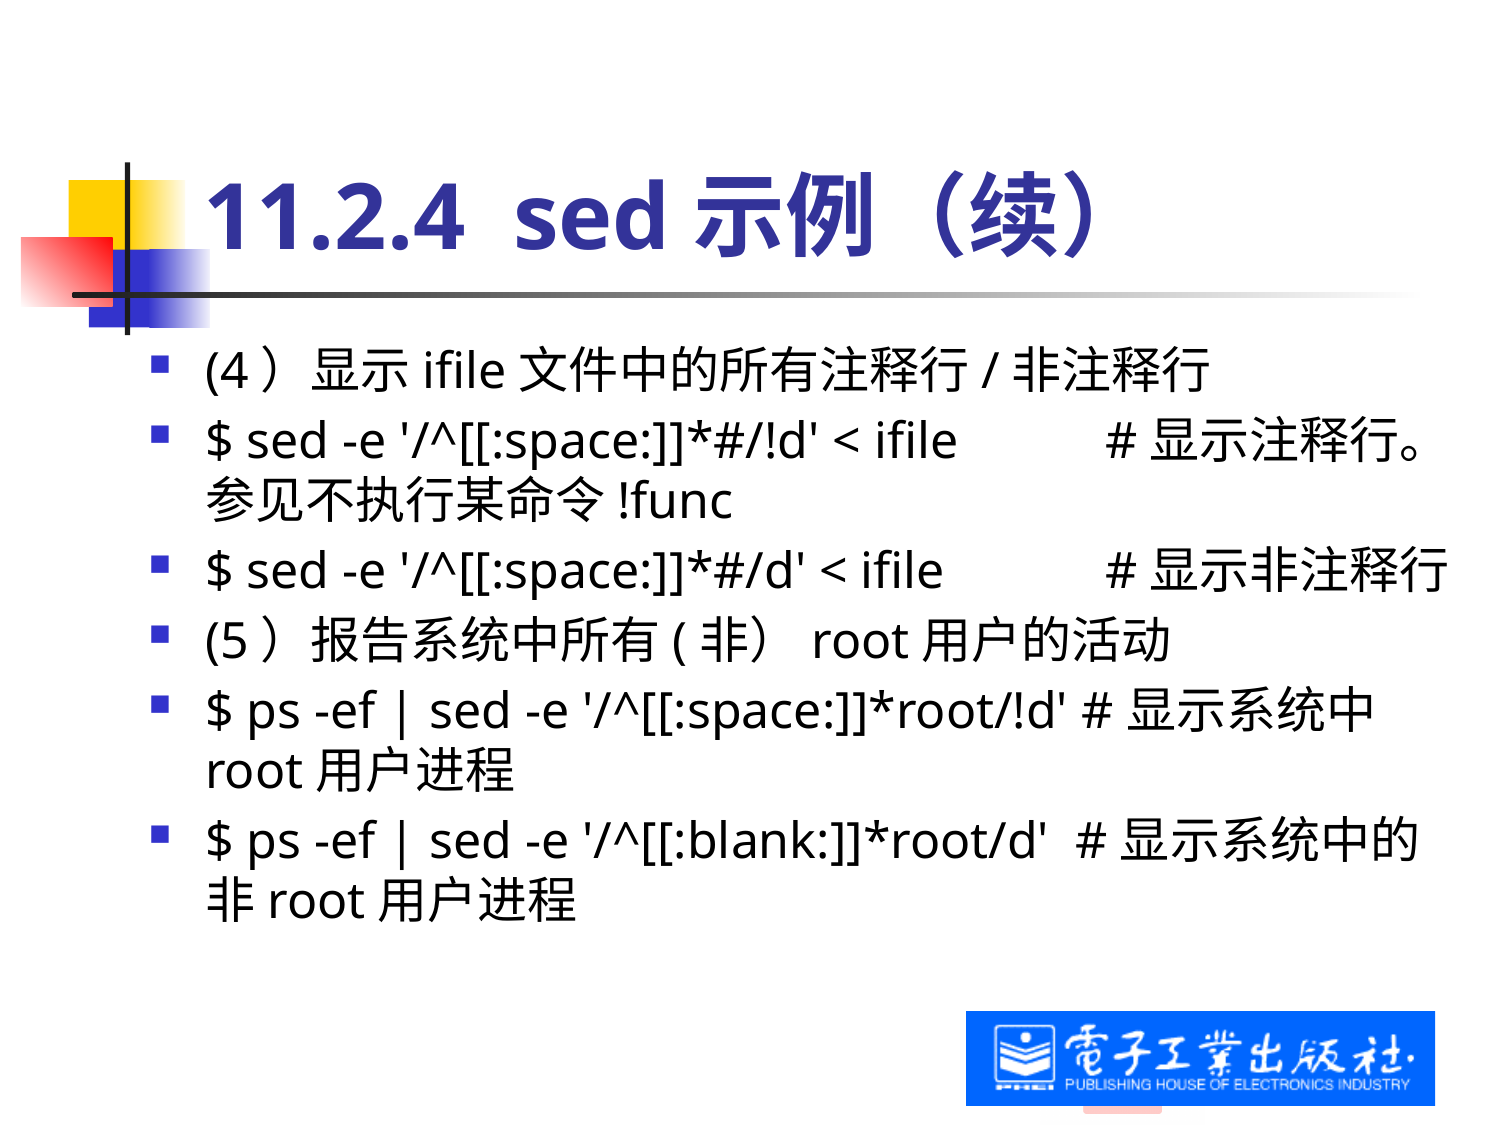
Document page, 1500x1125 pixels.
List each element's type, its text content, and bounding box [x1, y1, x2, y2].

list (4）显示ifile文件中的所有注释行/非注释行 $ sed -e '/^[[:space:]]*#/!d' < ifile #显示注释行。参见不执行某命令!func $ sed -e '/^[[:space:]]*#/d' < ifile #显示非注释行 (5）报告系统中所有(非）root用户的活动 $ ps -ef | sed -e '/^[[:space:]]*root/!d' #显示系统中root用户进程 $ ps -ef | sed -e '/^[[:blank:]]*root/d' #显示系统中的非root用户进程 [133, 330, 1470, 1007]
title 11.2.4 sed示例（续） [188, 34, 1468, 276]
picture [966, 1010, 1436, 1125]
